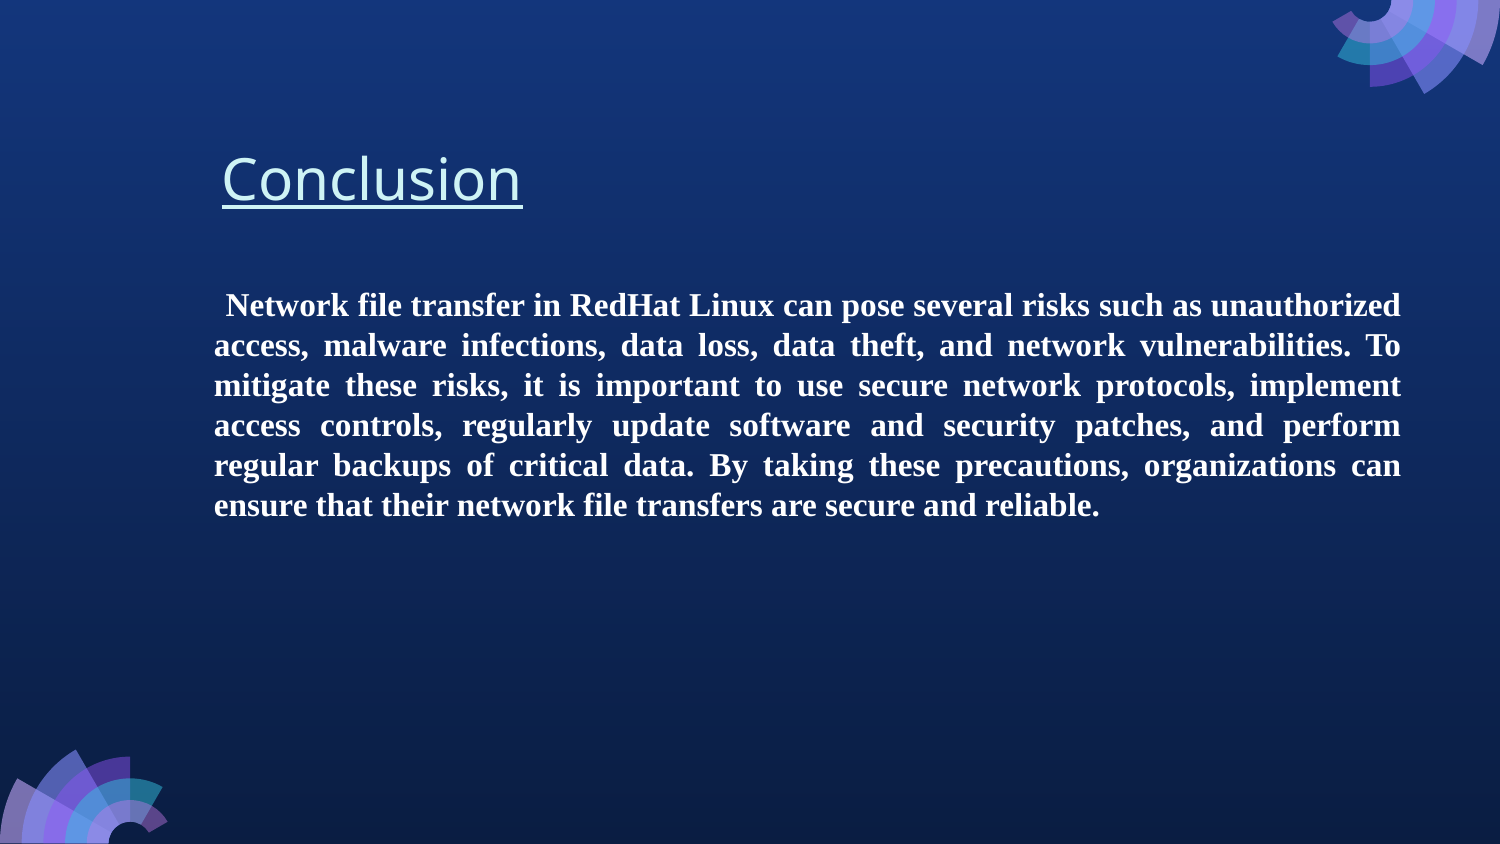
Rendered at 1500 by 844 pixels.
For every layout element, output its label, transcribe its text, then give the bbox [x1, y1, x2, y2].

list Network file transfer in RedHat Linux can pose several risks such as unauthorized access, malware infections, data loss, data theft, and network vulnerabilities. To mitigate these risks, it is important to use secure network protocols, implement access controls, regularly update software and security patches, and perform regular backups of critical data. By taking these precautions, organizations can ensure that their network file transfers are secure and reliable. [123, 268, 1419, 576]
title Conclusion [206, 126, 1388, 221]
